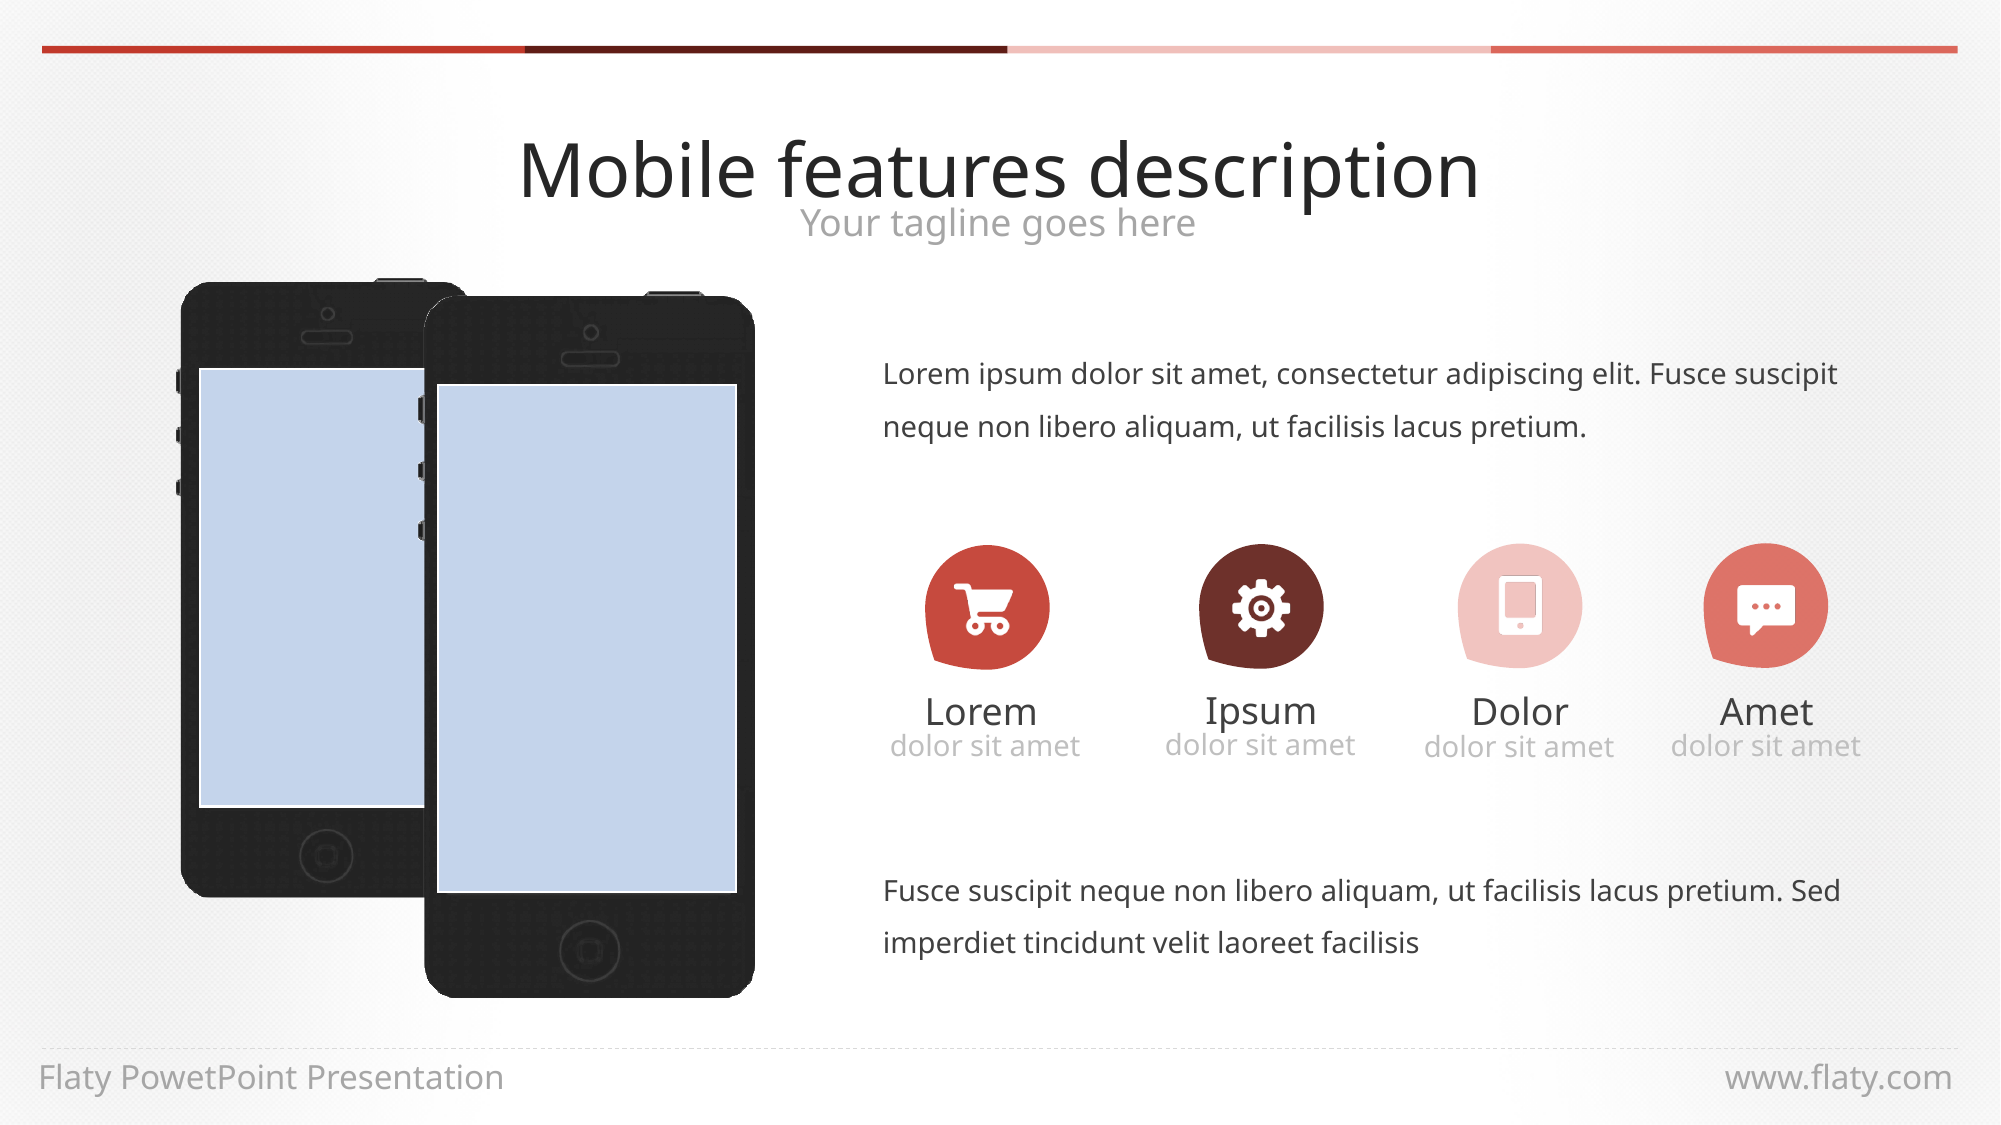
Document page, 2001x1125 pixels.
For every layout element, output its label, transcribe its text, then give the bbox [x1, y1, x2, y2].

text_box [809, 545, 1177, 771]
text_box www.flaty.com [1479, 1048, 1969, 1104]
text_box Lorem ipsum dolor sit amet, consectetur adipiscing elit. Fusce suscipit neque non libero aliquam, ut facilisis lacus pretium. [867, 330, 1900, 465]
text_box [1070, 544, 1453, 770]
picture [0, 0, 2001, 1125]
text_box Flaty PowetPoint Presentation [23, 1048, 610, 1104]
text_box Fusce suscipit neque non libero aliquam, ut facilisis lacus pretium. Sed imperdiet tincidunt velit laoreet facilisis [867, 847, 1902, 995]
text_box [200, 369, 381, 876]
text_box Your tagline goes here [0, 191, 2000, 251]
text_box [1329, 543, 1711, 771]
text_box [42, 45, 1958, 54]
text_box Mobile features description [0, 115, 2000, 191]
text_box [1711, 543, 1958, 771]
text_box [438, 385, 736, 892]
